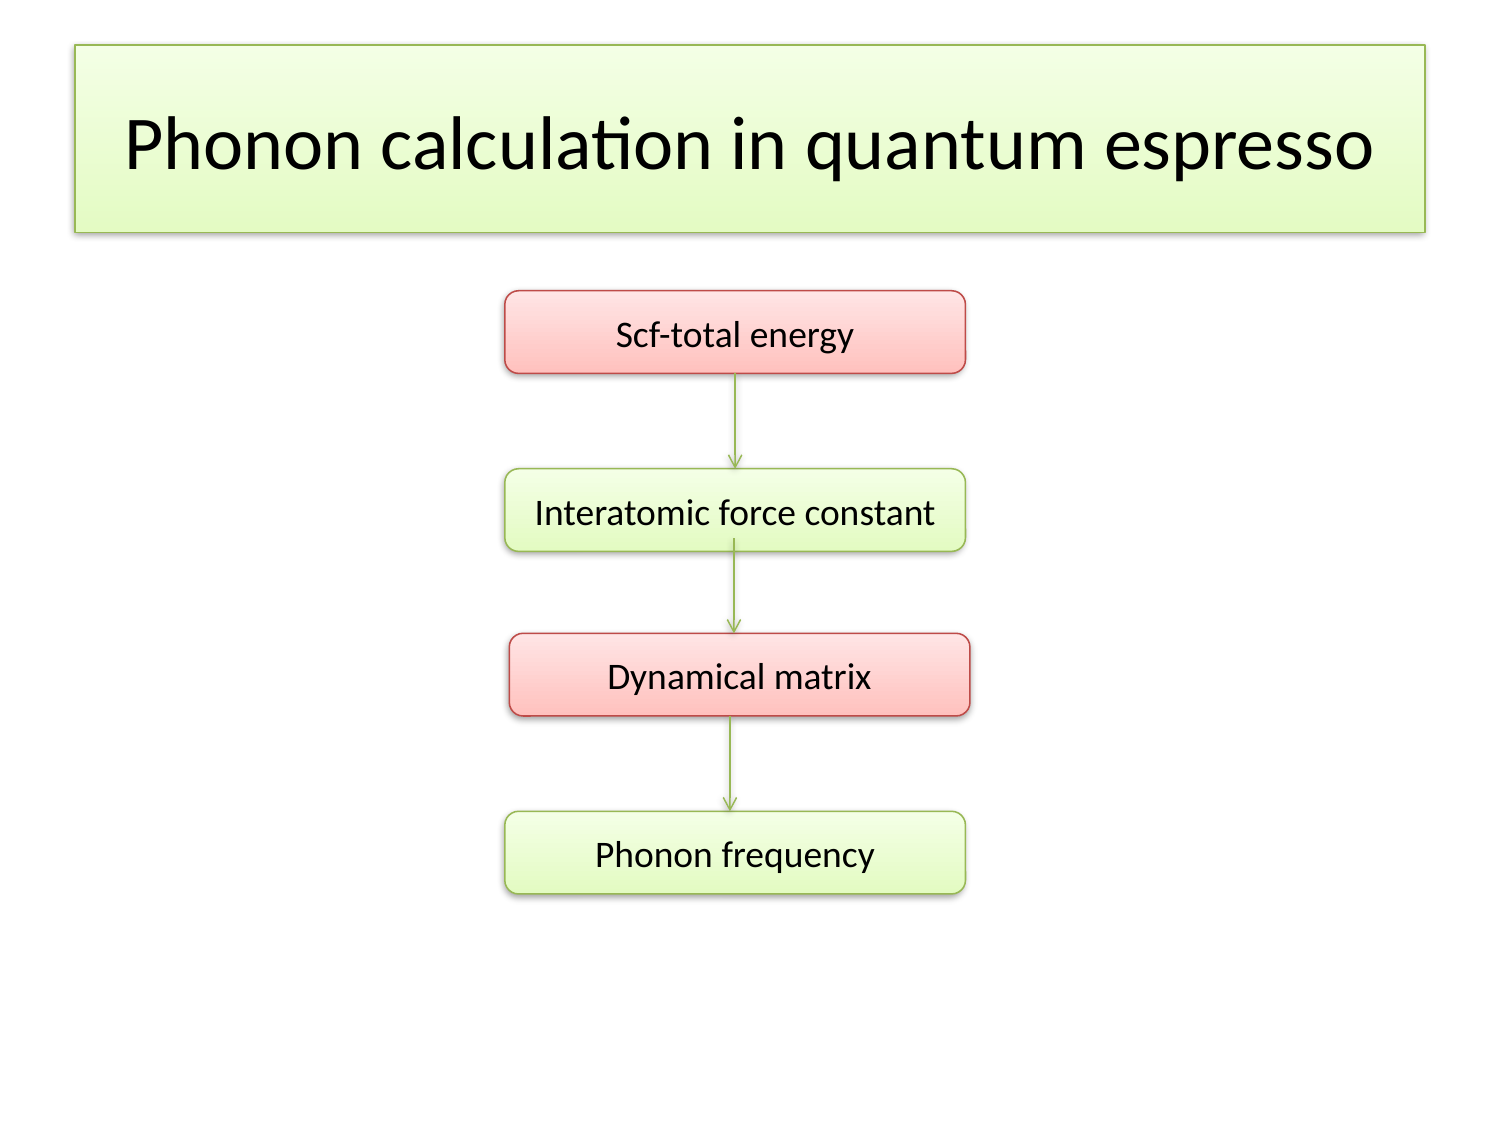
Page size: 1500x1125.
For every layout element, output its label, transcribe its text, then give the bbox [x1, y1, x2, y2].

text_box Scf-total energy [504, 289, 967, 375]
title Phonon calculation in quantum espresso [74, 44, 1426, 233]
text_box Interatomic force constant [504, 467, 967, 553]
text_box Phonon frequency [504, 810, 967, 895]
text_box Dynamical matrix [508, 632, 971, 717]
